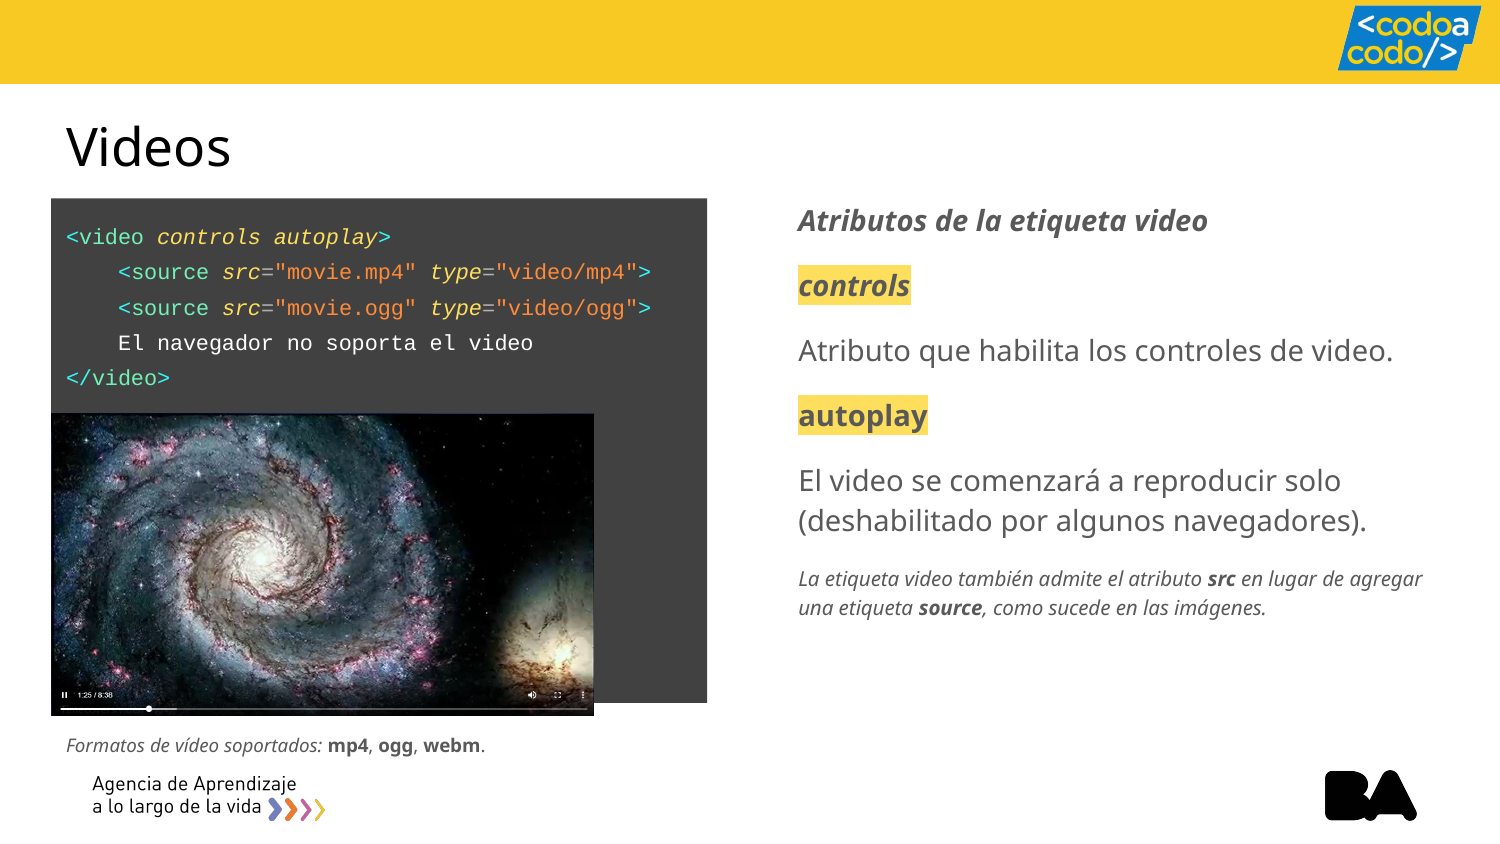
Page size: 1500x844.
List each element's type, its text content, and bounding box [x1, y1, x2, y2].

list Formatos de vídeo soportados: mp4, ogg, webm. [51, 715, 1410, 844]
picture [50, 412, 594, 716]
list Atributos de la etiqueta video controls Atributo que habilita los controles de video. autoplay El video se comenzará a reproducir solo (deshabilitado por algunos navegadores). La etiqueta video también admite el atributo src en lugar de agregar una etiqueta source, como sucede en las imágenes. [783, 181, 1440, 687]
picture [1410, 770, 1417, 821]
picture [1337, 5, 1482, 71]
list <video controls autoplay> <source src="movie.mp4" type="video/mp4"> <source src="movie.ogg" type="video/ogg"> El navegador no soporta el video </video> [51, 198, 708, 703]
title Videos [51, 98, 1449, 192]
